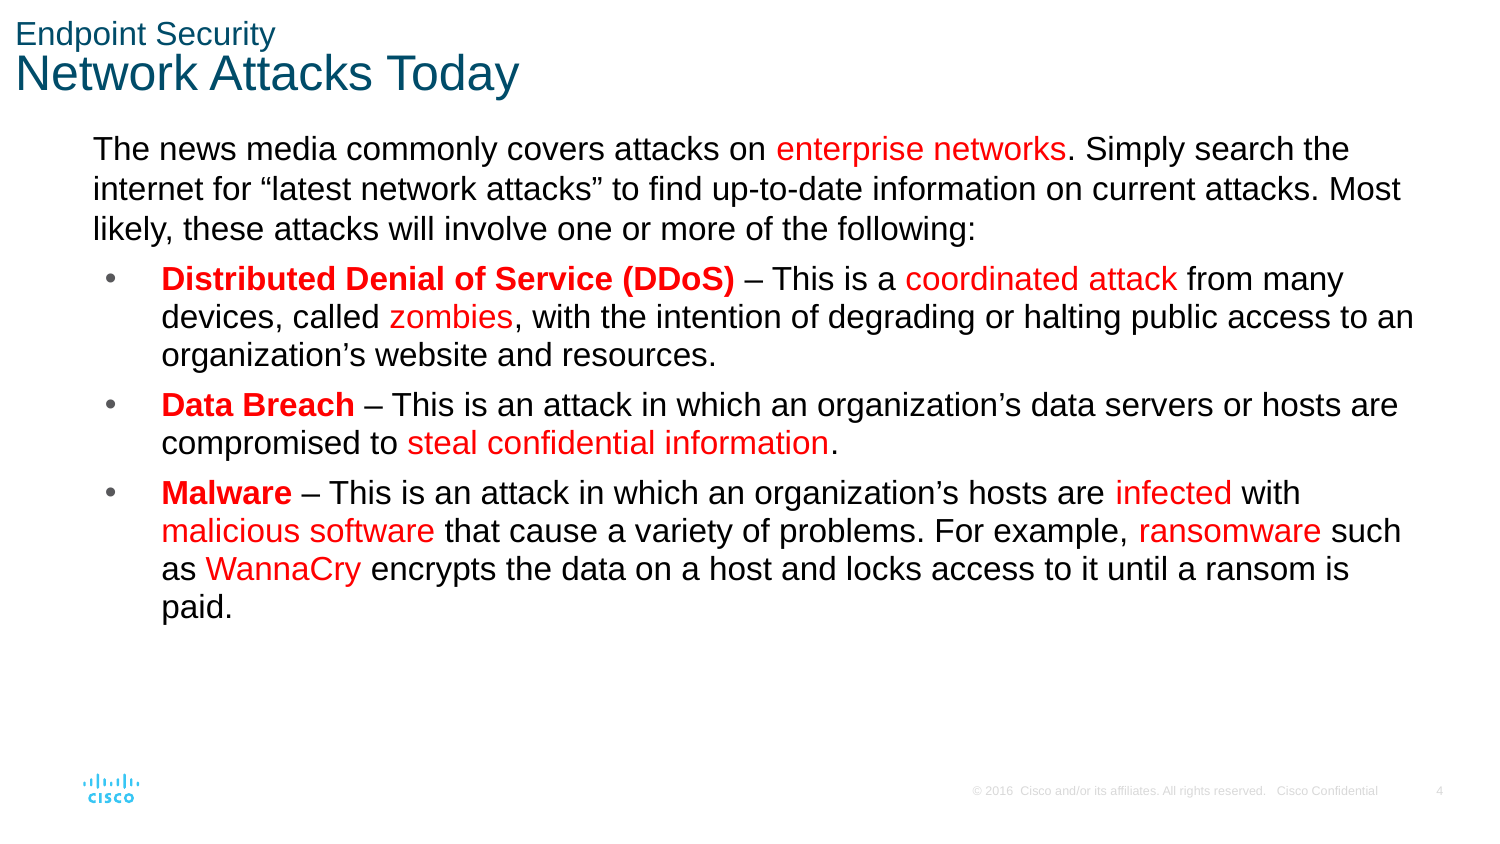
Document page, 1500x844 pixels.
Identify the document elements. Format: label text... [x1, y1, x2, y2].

list The news media commonly covers attacks on enterprise networks. Simply search the internet for “latest network attacks” to find up-to-date information on current attacks. Most likely, these attacks will involve one or more of the following: Distributed Denial of Service (DDoS) – This is a coordinated attack from many devices, called zombies, with the intention of degrading or halting public access to an organization’s website and resources. Data Breach – This is an attack in which an organization’s data servers or hosts are compromised to steal confidential information. Malware – This is an attack in which an organization’s hosts are infected with malicious software that cause a variety of problems. For example, ransomware such as WannaCry encrypts the data on a host and locks access to it until a ransom is paid. [77, 120, 1437, 726]
title Endpoint Security Network Attacks Today [0, 0, 1369, 121]
